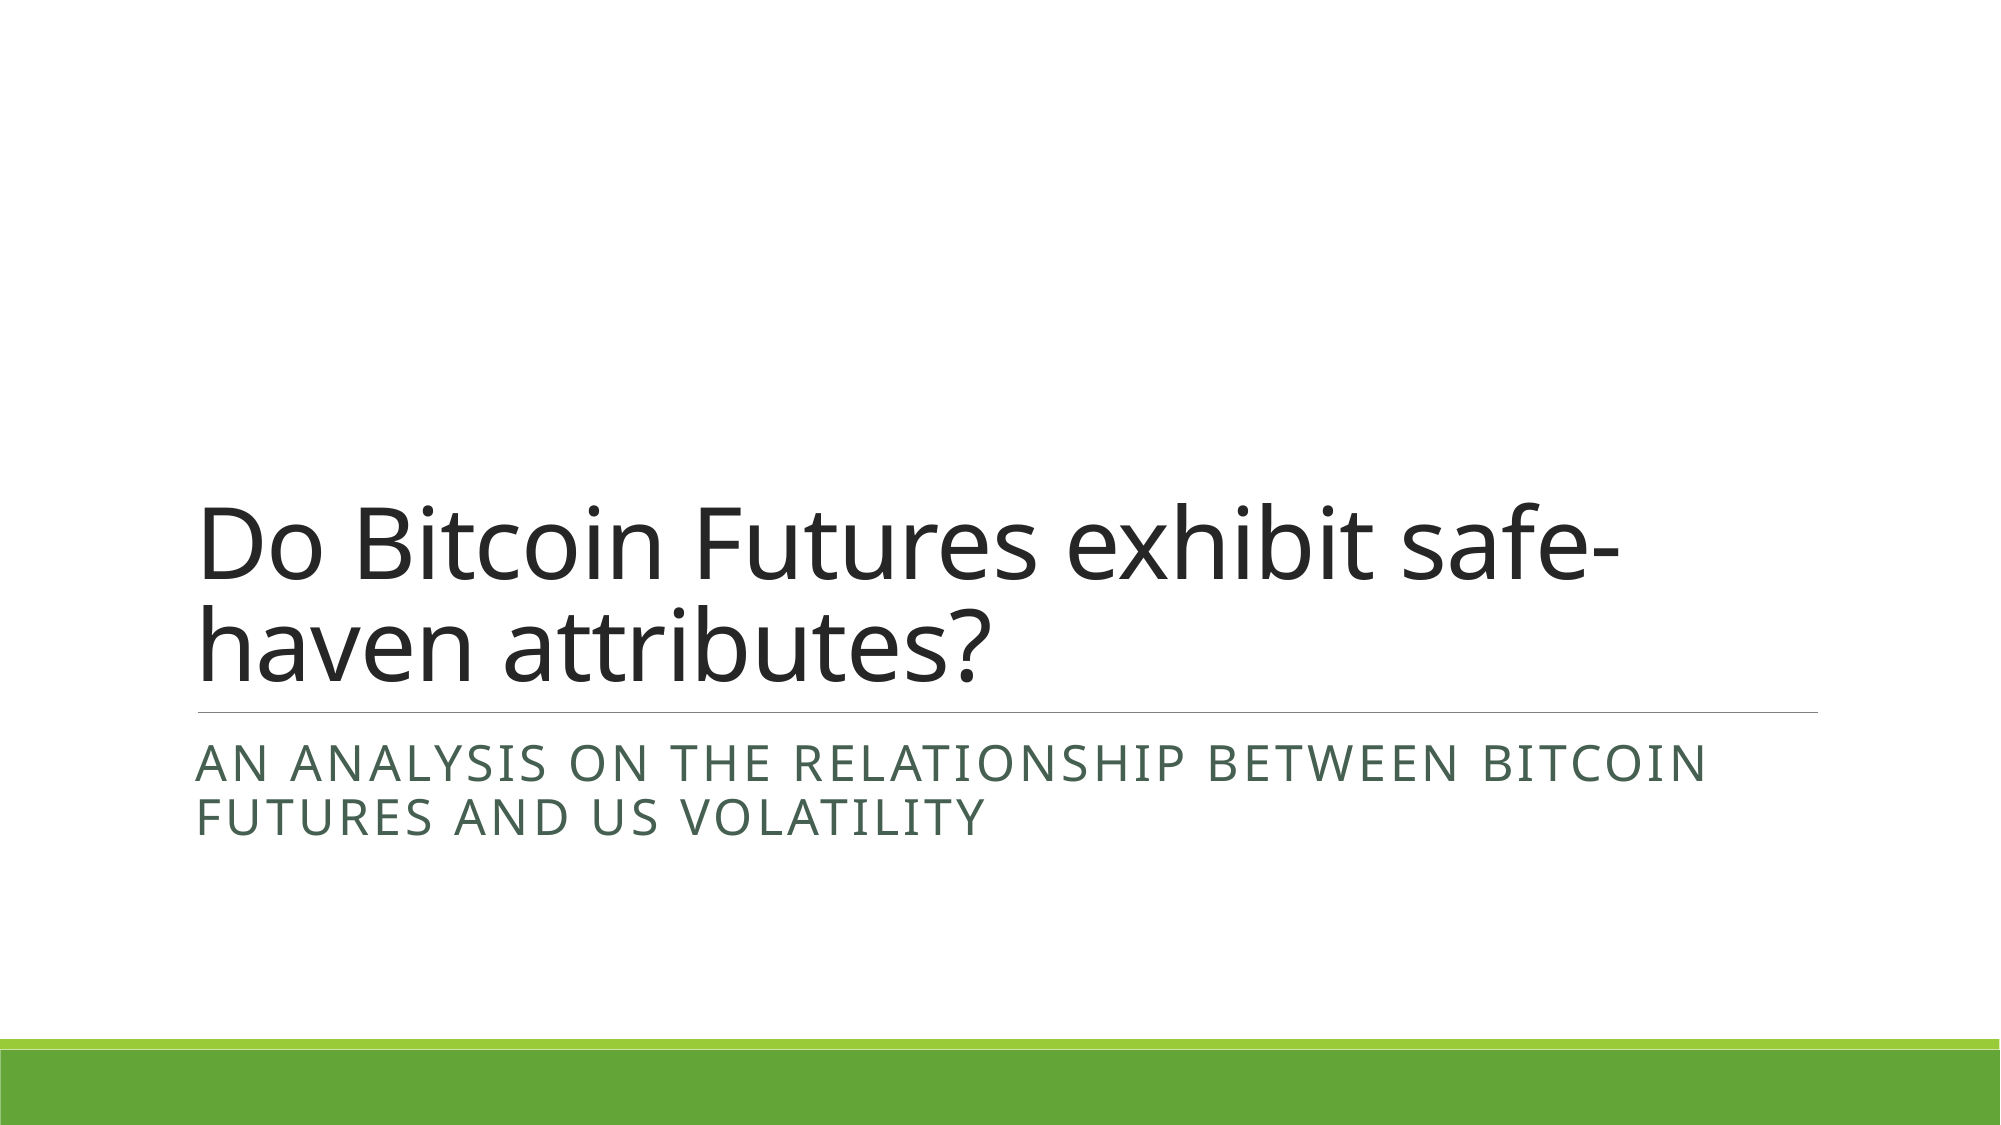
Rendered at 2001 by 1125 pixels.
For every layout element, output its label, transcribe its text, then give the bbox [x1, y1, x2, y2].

title Do Bitcoin Futures exhibit safe-haven attributes? [180, 124, 1830, 710]
subtitle An analysis on the relationship between bitcoin futures and us volatility [180, 730, 1831, 919]
